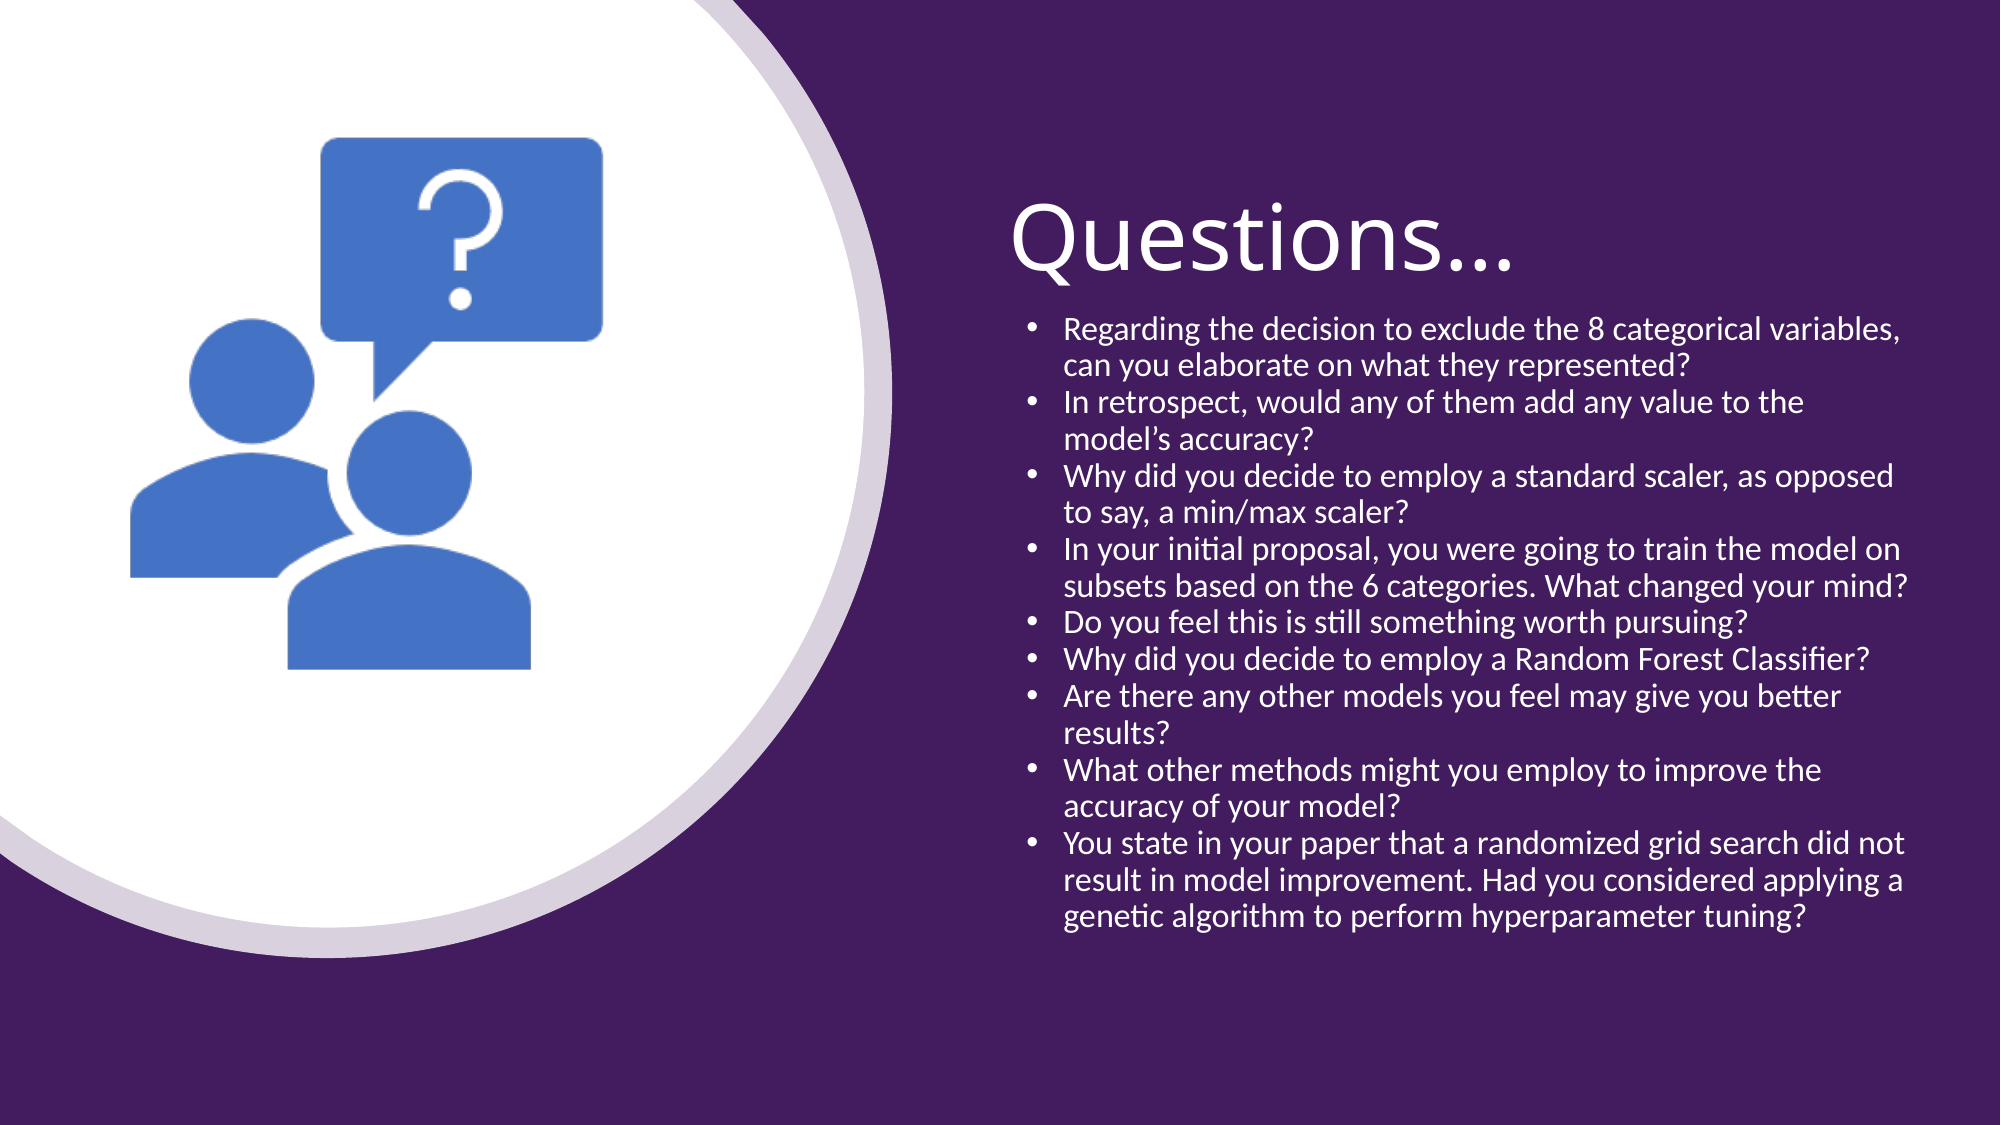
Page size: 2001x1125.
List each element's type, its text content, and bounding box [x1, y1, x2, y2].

text_box [0, 0, 894, 960]
title Questions… [993, 131, 1865, 303]
text_box [0, 0, 866, 929]
picture [52, 89, 682, 719]
list Regarding the decision to exclude the 8 categorical variables, can you elaborate on what they represented? In retrospect, would any of them add any value to the model’s accuracy? Why did you decide to employ a standard scaler, as opposed to say, a min/max scaler? In your initial proposal, you were going to train the model on subsets based on the 6 categories. What changed your mind? Do you feel this is still something worth pursuing? Why did you decide to employ a Random Forest Classifier? Are there any other models you feel may give you better results? What other methods might you employ to improve the accuracy of your model? You state in your paper that a randomized grid search did not result in model improvement. Had you considered applying a genetic algorithm to perform hyperparameter tuning? [993, 303, 1925, 970]
